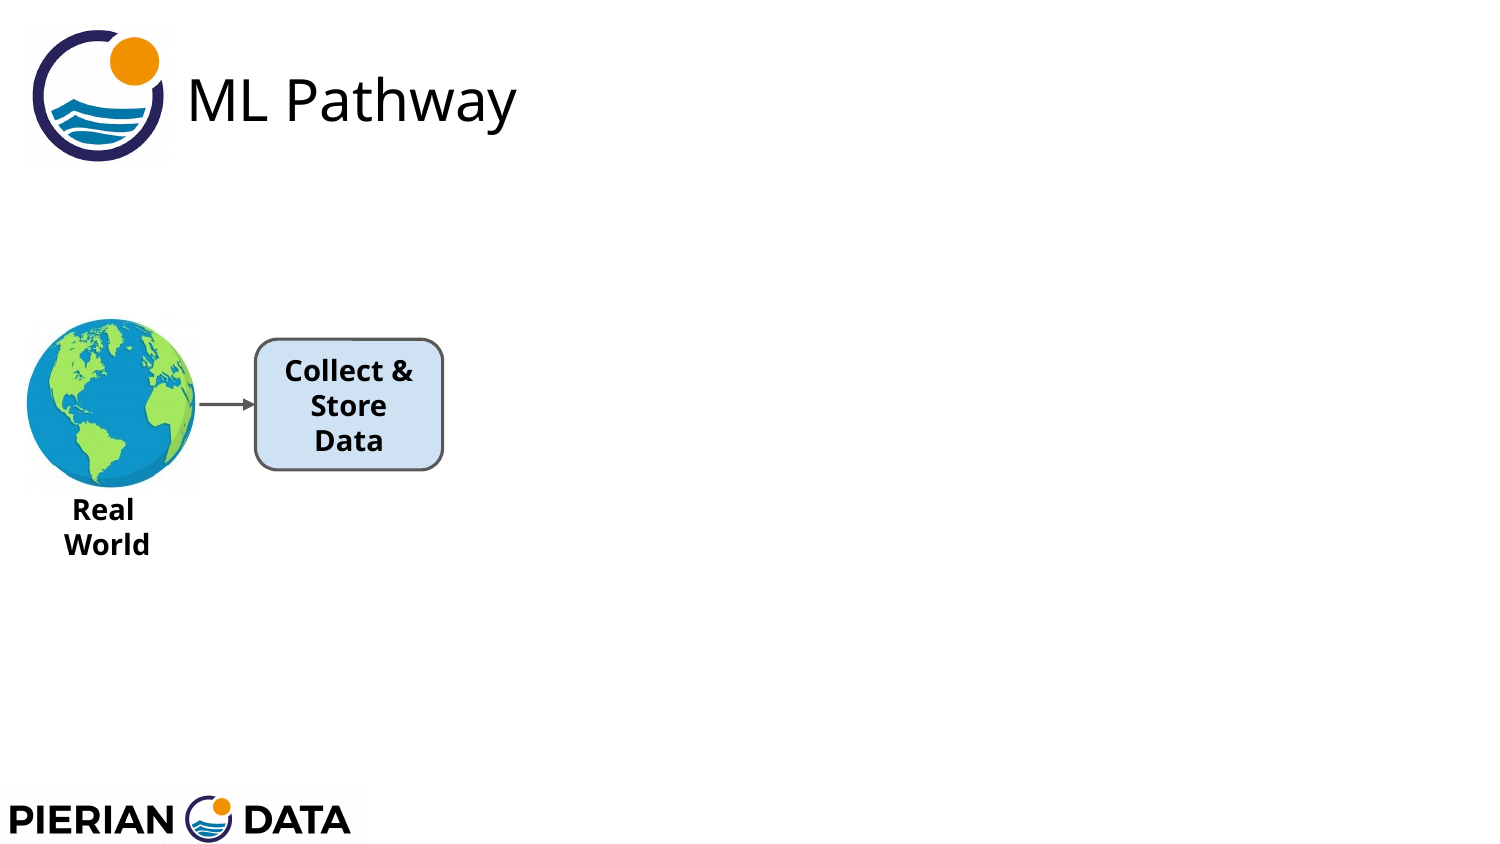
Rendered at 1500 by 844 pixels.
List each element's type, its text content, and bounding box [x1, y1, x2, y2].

text_box Collect & Store Data [255, 339, 443, 470]
picture [24, 315, 200, 494]
picture [24, 24, 172, 167]
text_box Real World [39, 502, 176, 522]
picture [0, 787, 368, 844]
title ML Pathway [176, 48, 1449, 143]
